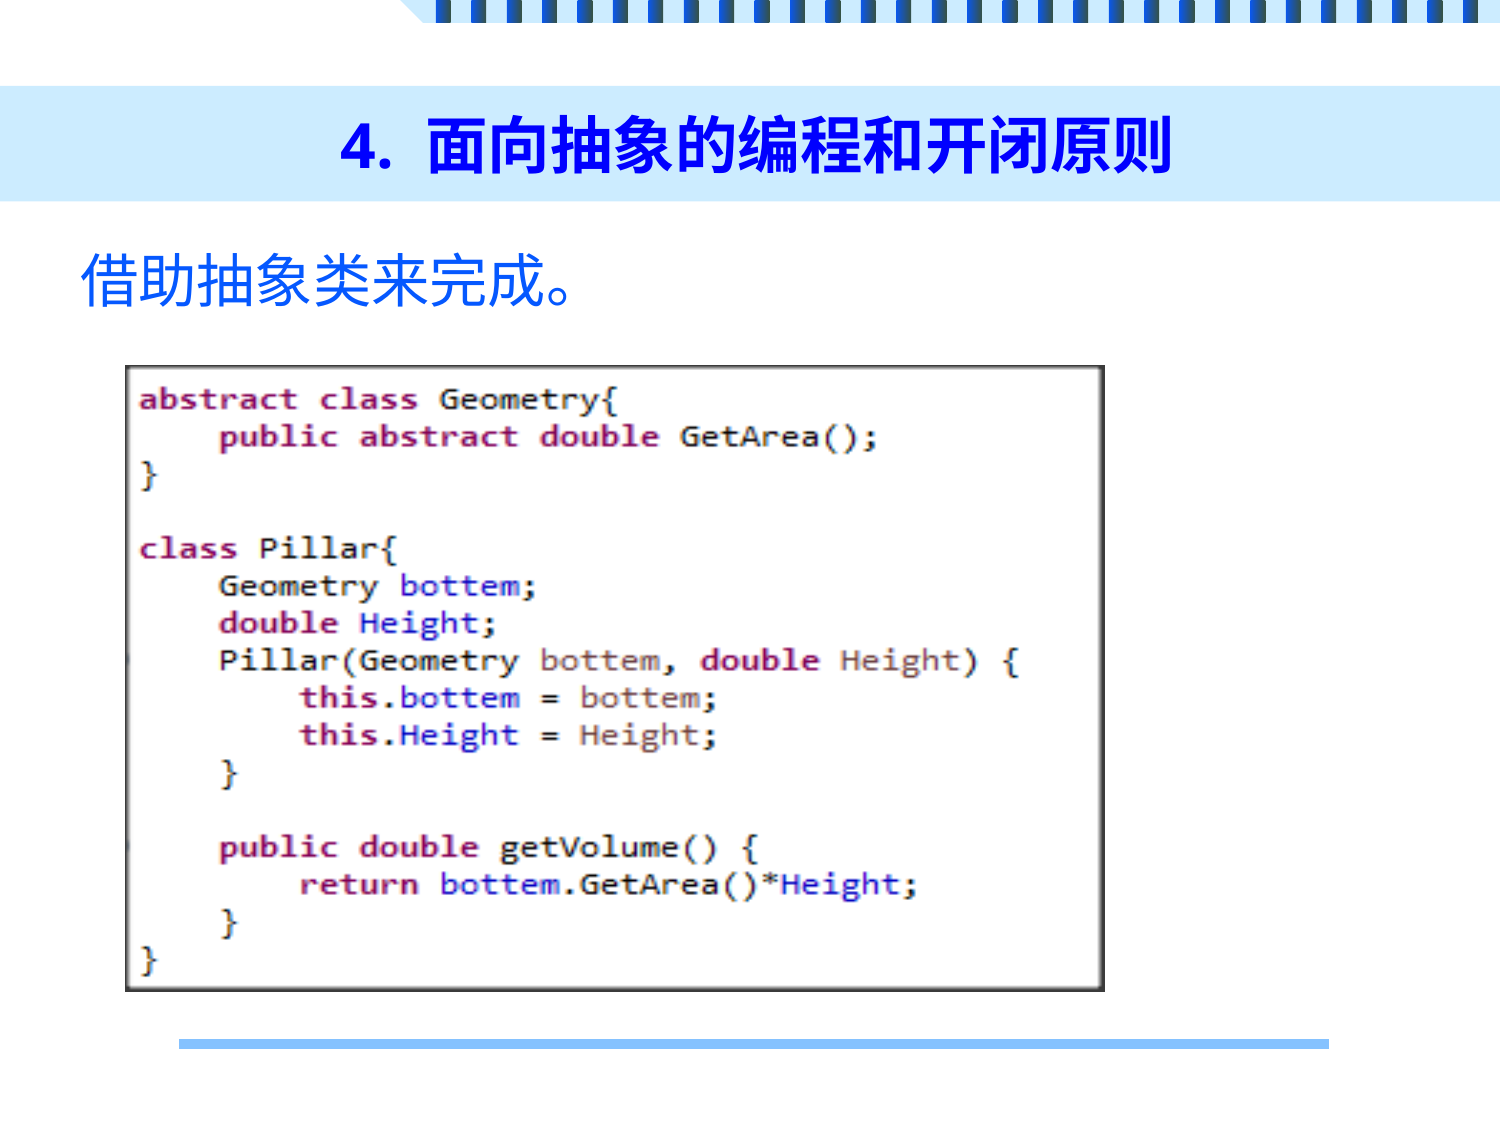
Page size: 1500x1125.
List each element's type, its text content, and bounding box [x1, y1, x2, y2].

picture [125, 365, 1106, 992]
text_box 借助抽象类来完成。 [65, 236, 1206, 322]
title 4. 面向抽象的编程和开闭原则 [0, 85, 1500, 202]
